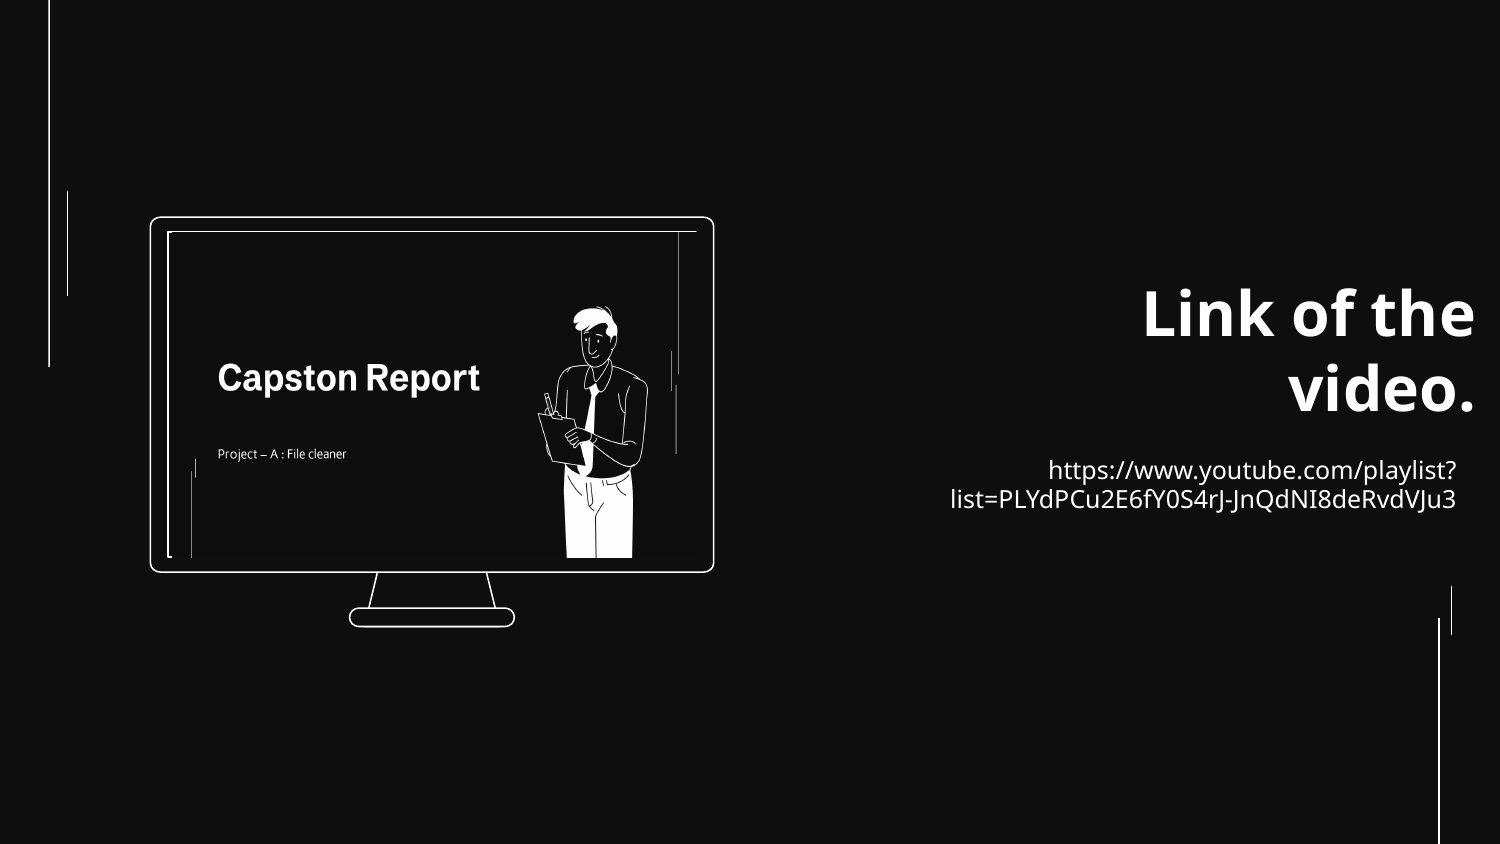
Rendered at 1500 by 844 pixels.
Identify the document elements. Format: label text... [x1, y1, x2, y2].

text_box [150, 216, 714, 627]
title Link of the video. [927, 236, 1492, 440]
subtitle https://www.youtube.com/playlist?list=PLYdPCu2E6fY0S4rJ-JnQdNI8deRvdVJu3 [833, 439, 1473, 607]
picture [172, 231, 697, 558]
